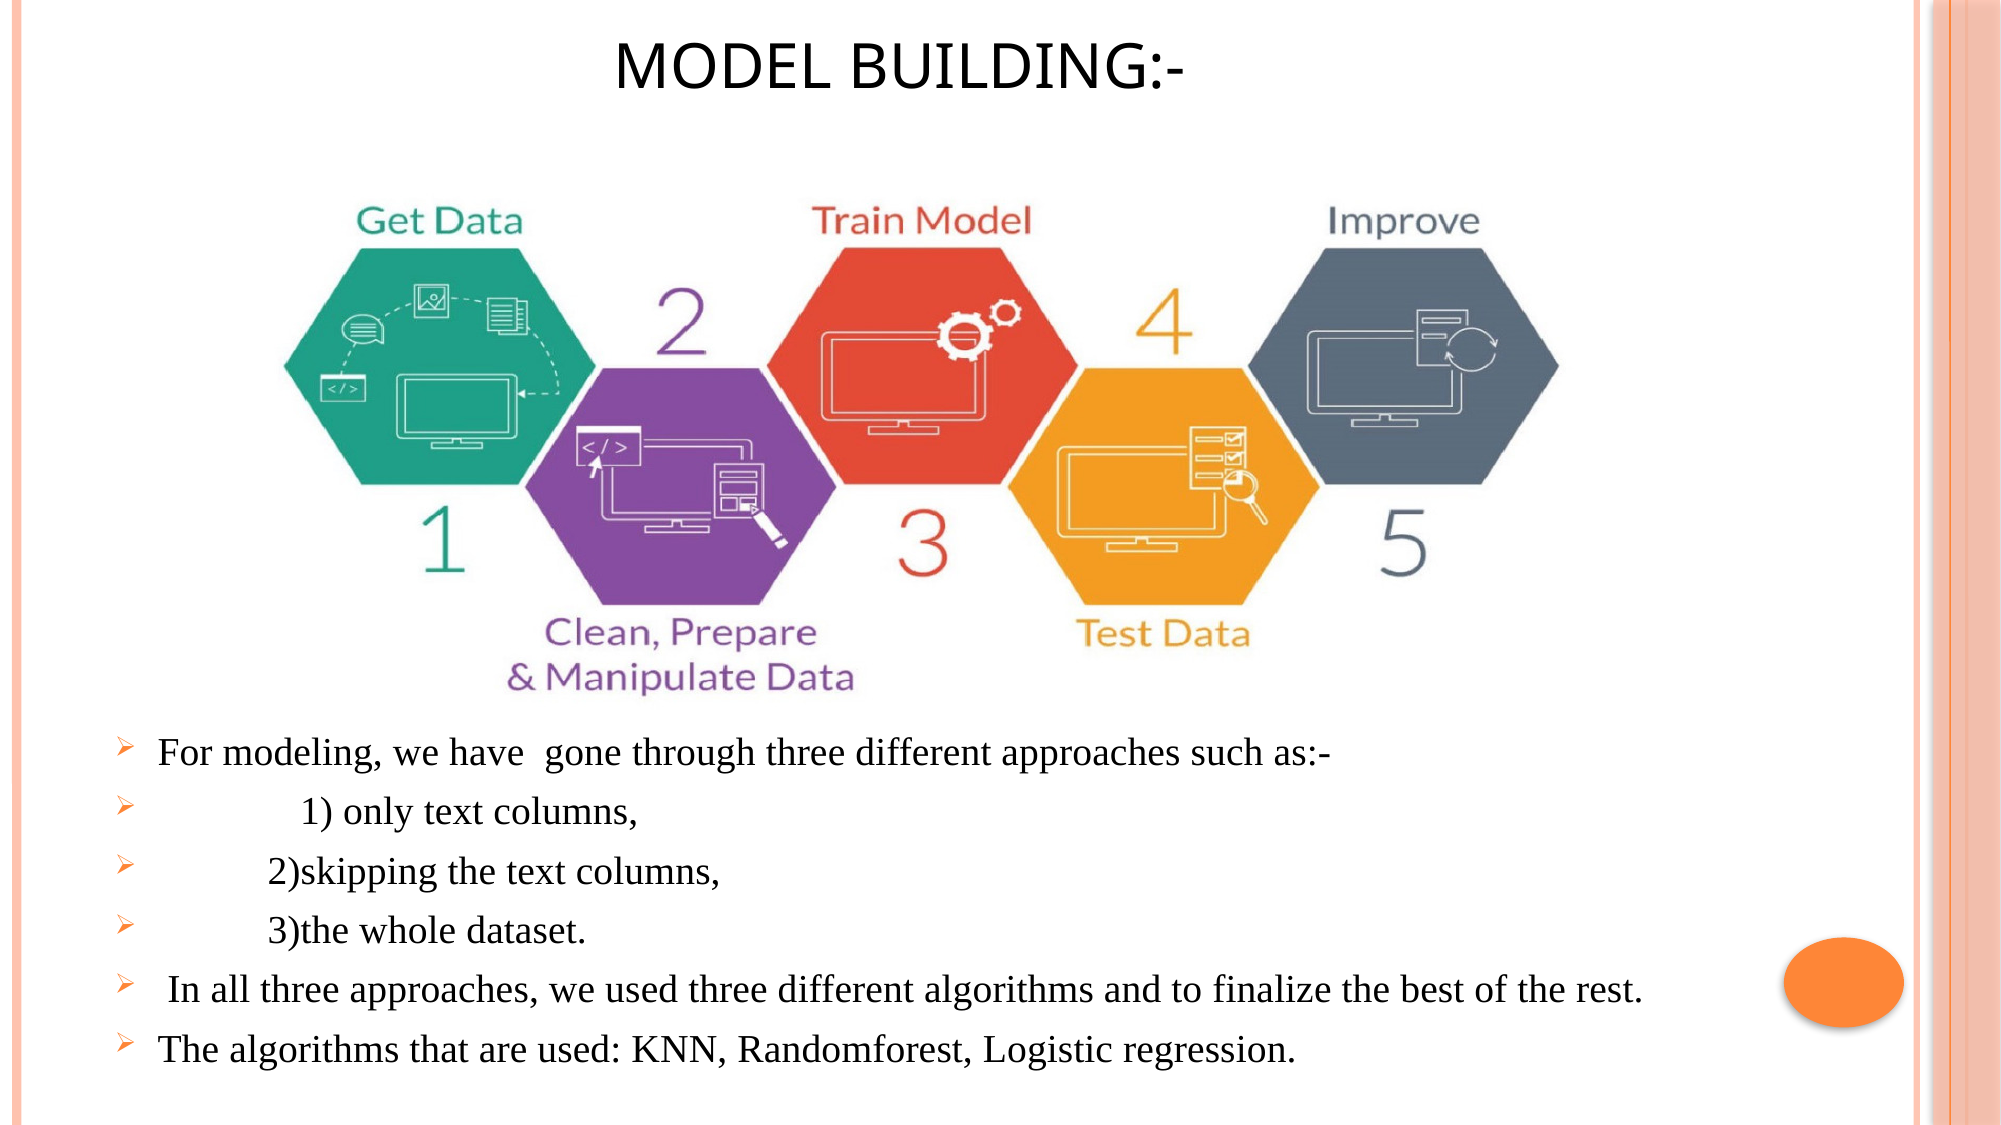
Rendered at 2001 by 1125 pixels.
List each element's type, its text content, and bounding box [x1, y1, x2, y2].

list For modeling, we have gone through three different approaches such as:- 1) only text columns, 2)skipping the text columns, 3)the whole dataset. In all three approaches, we used three different algorithms and to finalize the best of the rest. The algorithms that are used: KNN, Randomforest, Logistic regression. [99, 718, 1900, 1081]
picture [249, 172, 1601, 719]
title Model building:- [287, 0, 1513, 109]
